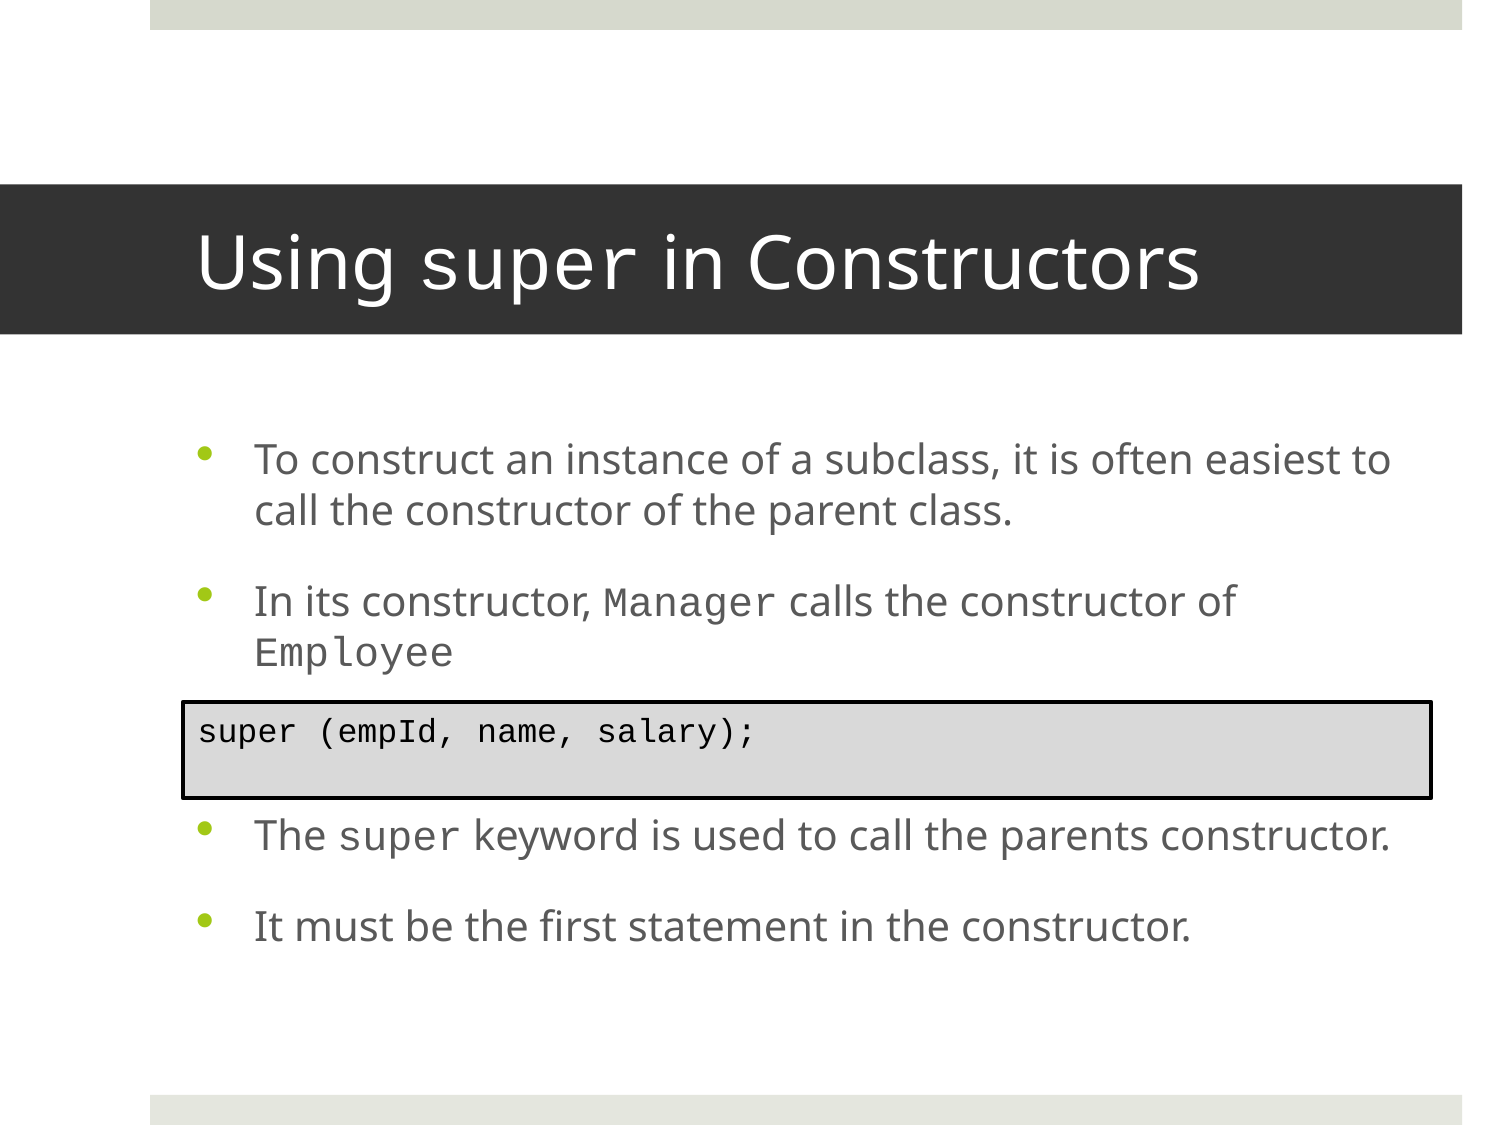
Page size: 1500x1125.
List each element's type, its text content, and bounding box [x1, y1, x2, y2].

list To construct an instance of a subclass, it is often easiest to call the constructor of the parent class. In its constructor, Manager calls the constructor of Employee The super keyword is used to call the parents constructor. It must be the first statement in the constructor. [182, 800, 1432, 1024]
list To construct an instance of a subclass, it is often easiest to call the constructor of the parent class. In its constructor, Manager calls the constructor of Employee The super keyword is used to call the parents constructor. It must be the first statement in the constructor. [182, 425, 1432, 700]
title Using super in Constructors [0, 184, 1463, 335]
text_box super (empId, name, salary); [181, 700, 1433, 800]
